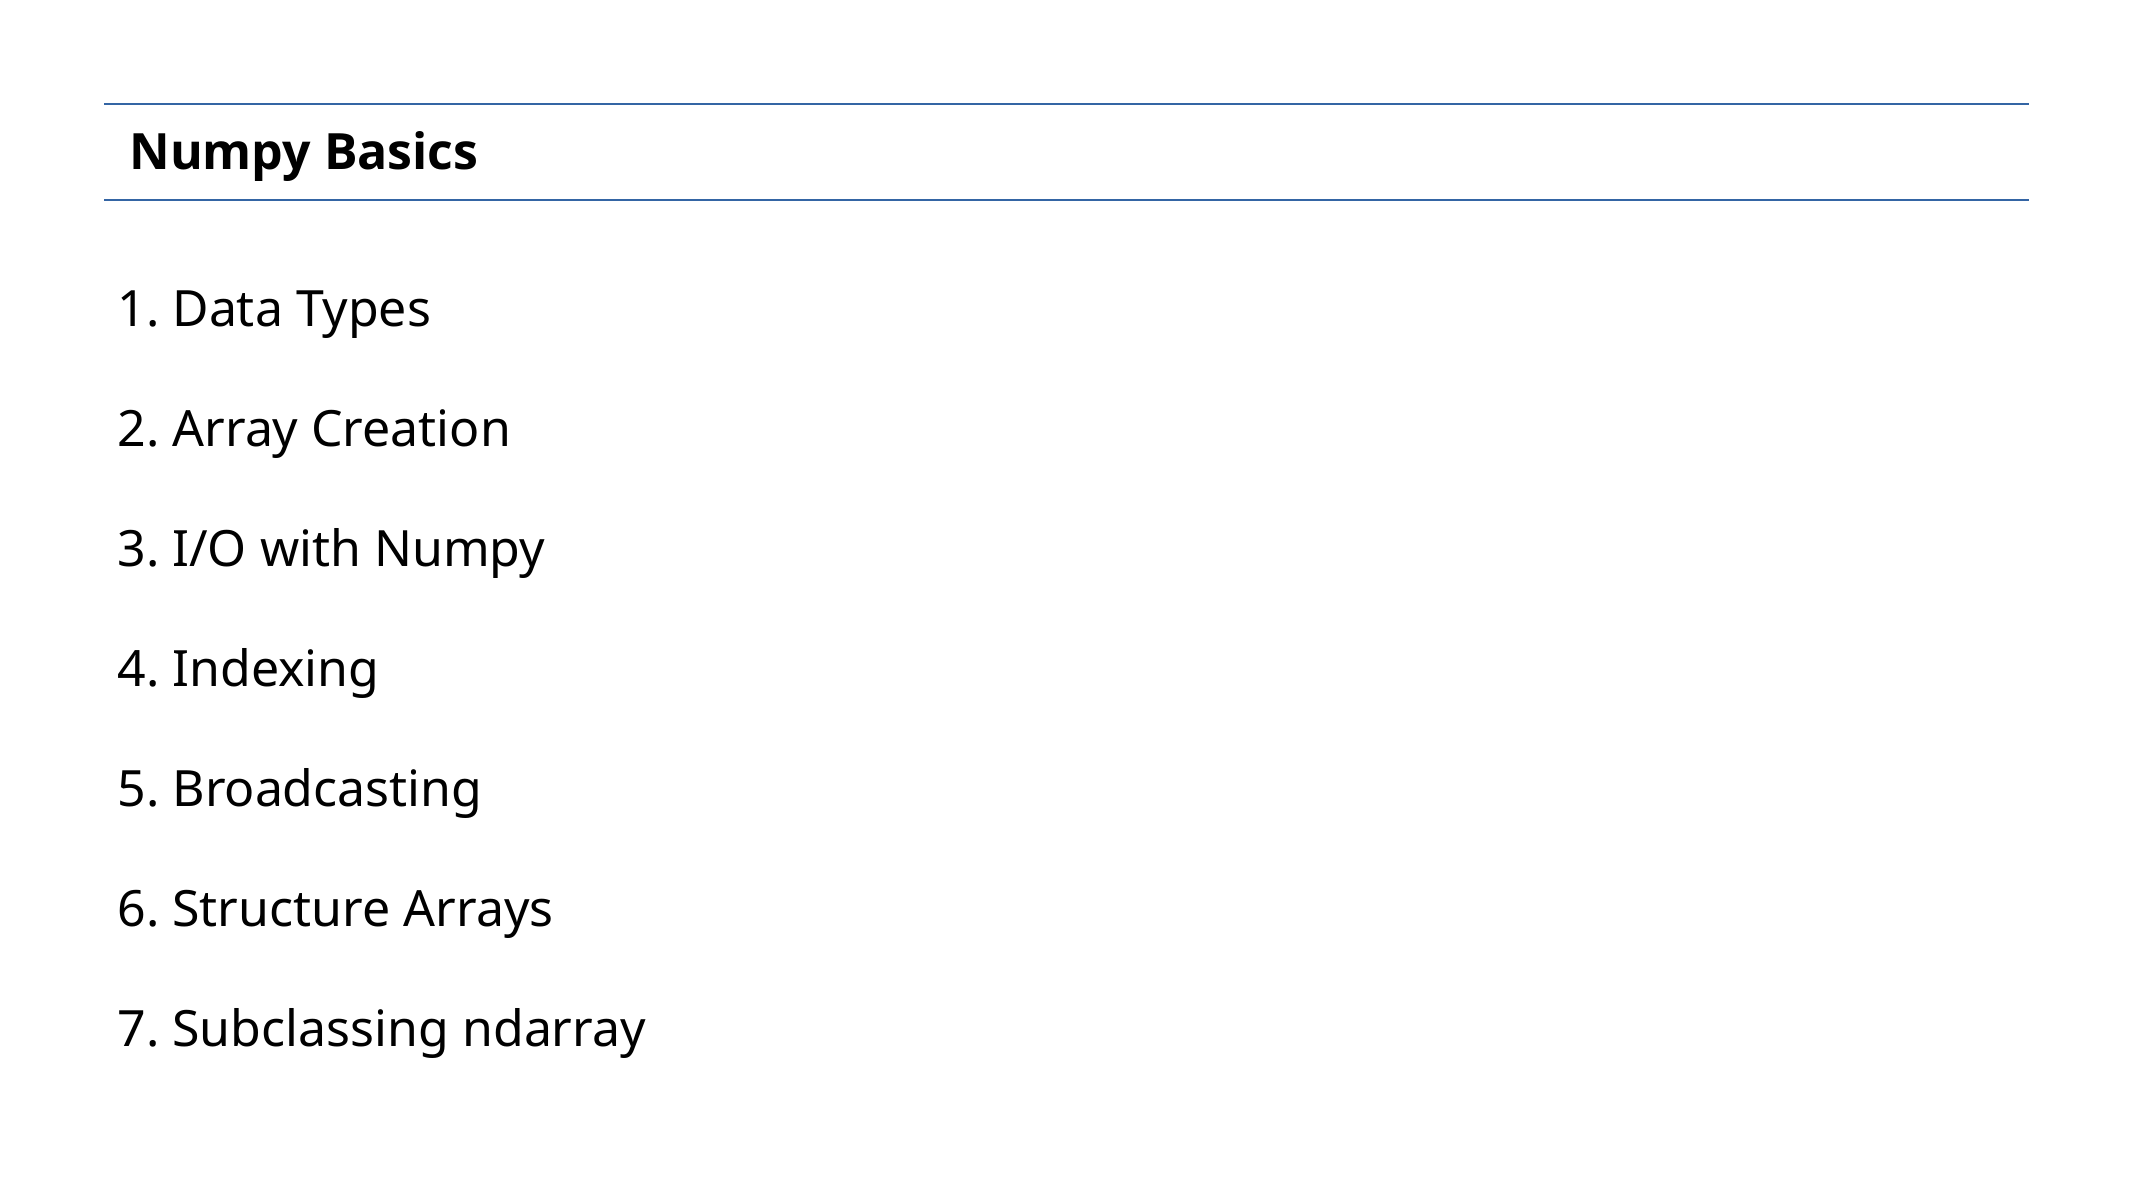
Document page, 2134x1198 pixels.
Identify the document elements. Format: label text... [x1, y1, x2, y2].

text_box 1. Data Types 2. Array Creation 3. I/O with Numpy 4. Indexing 5. Broadcasting 6. Structure Arrays 7. Subclassing ndarray [109, 268, 655, 1065]
text_box Numpy Basics [121, 111, 487, 188]
